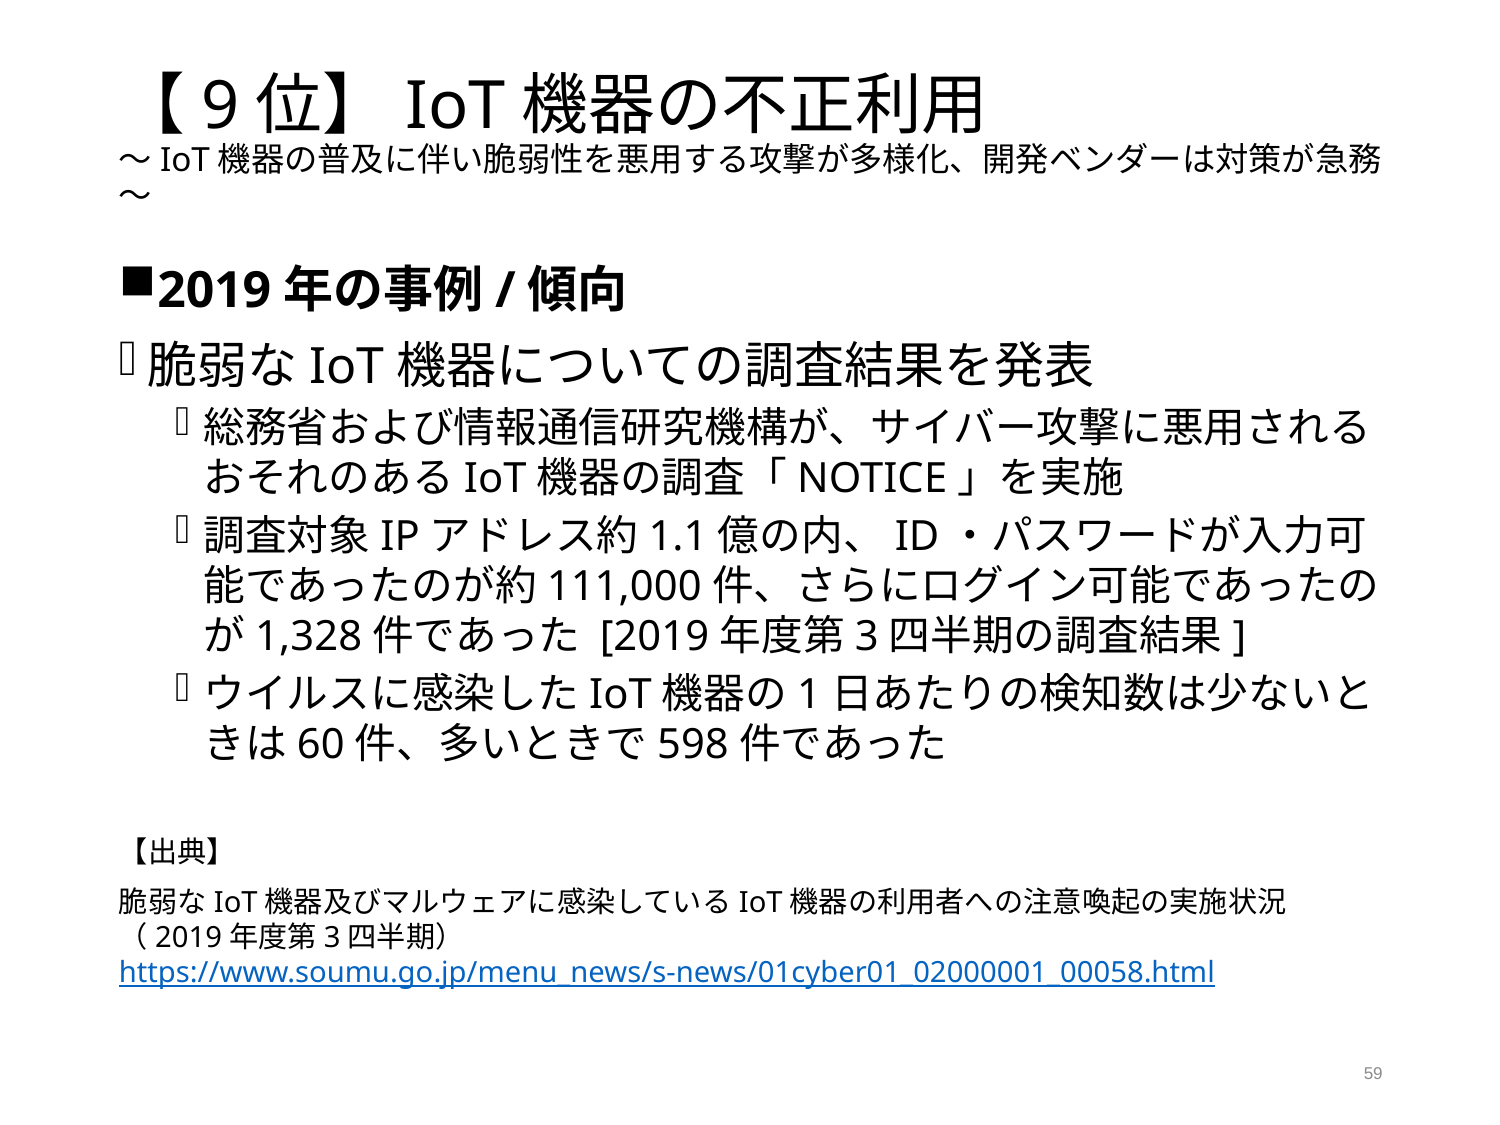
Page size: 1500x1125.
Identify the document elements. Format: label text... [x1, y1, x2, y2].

list 2019年の事例/傾向 脆弱なIoT機器についての調査結果を発表 総務省および情報通信研究機構が、サイバー攻撃に悪用されるおそれのあるIoT機器の調査「NOTICE」を実施 調査対象IPアドレス約1.1億の内、ID・パスワードが入力可能であったのが約111,000件、さらにログイン可能であったのが1,328件であった [2019年度第3四半期の調査結果] ウイルスに感染したIoT機器の1日あたりの検知数は少ないときは60件、多いときで598件であった 【出典】 脆弱なIoT機器及びマルウェアに感染しているIoT機器の利用者への注意喚起の実施状況（2019年度第3四半期） https://www.soumu.go.jp/menu_news/s-news/01cyber01_02000001_00058.html [103, 249, 1398, 1014]
slide_number 59 [1060, 1042, 1398, 1103]
title 【9位】IoT機器の不正利用 ～IoT機器の普及に伴い脆弱性を悪用する攻撃が多様化、開発ベンダーは対策が急務～ [103, 60, 1398, 226]
